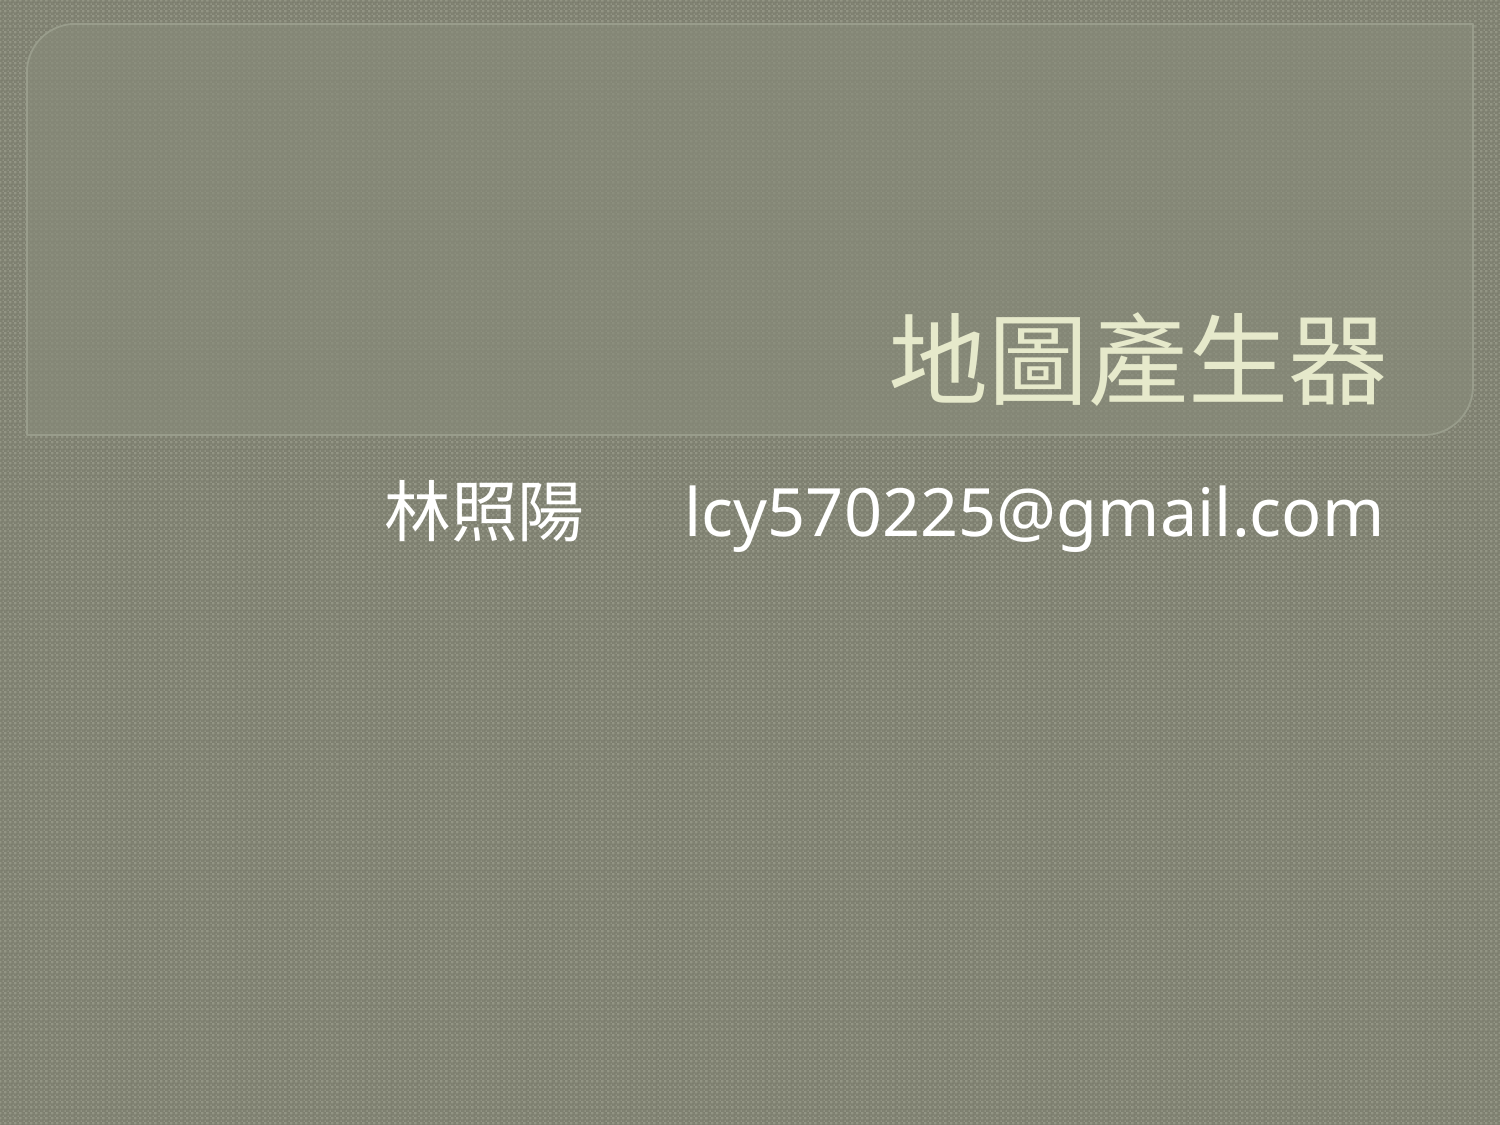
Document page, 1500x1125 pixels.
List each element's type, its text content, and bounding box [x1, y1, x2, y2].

title 地圖產生器 [76, 62, 1427, 425]
subtitle 林照陽 lcy570225@gmail.com [350, 462, 1427, 750]
